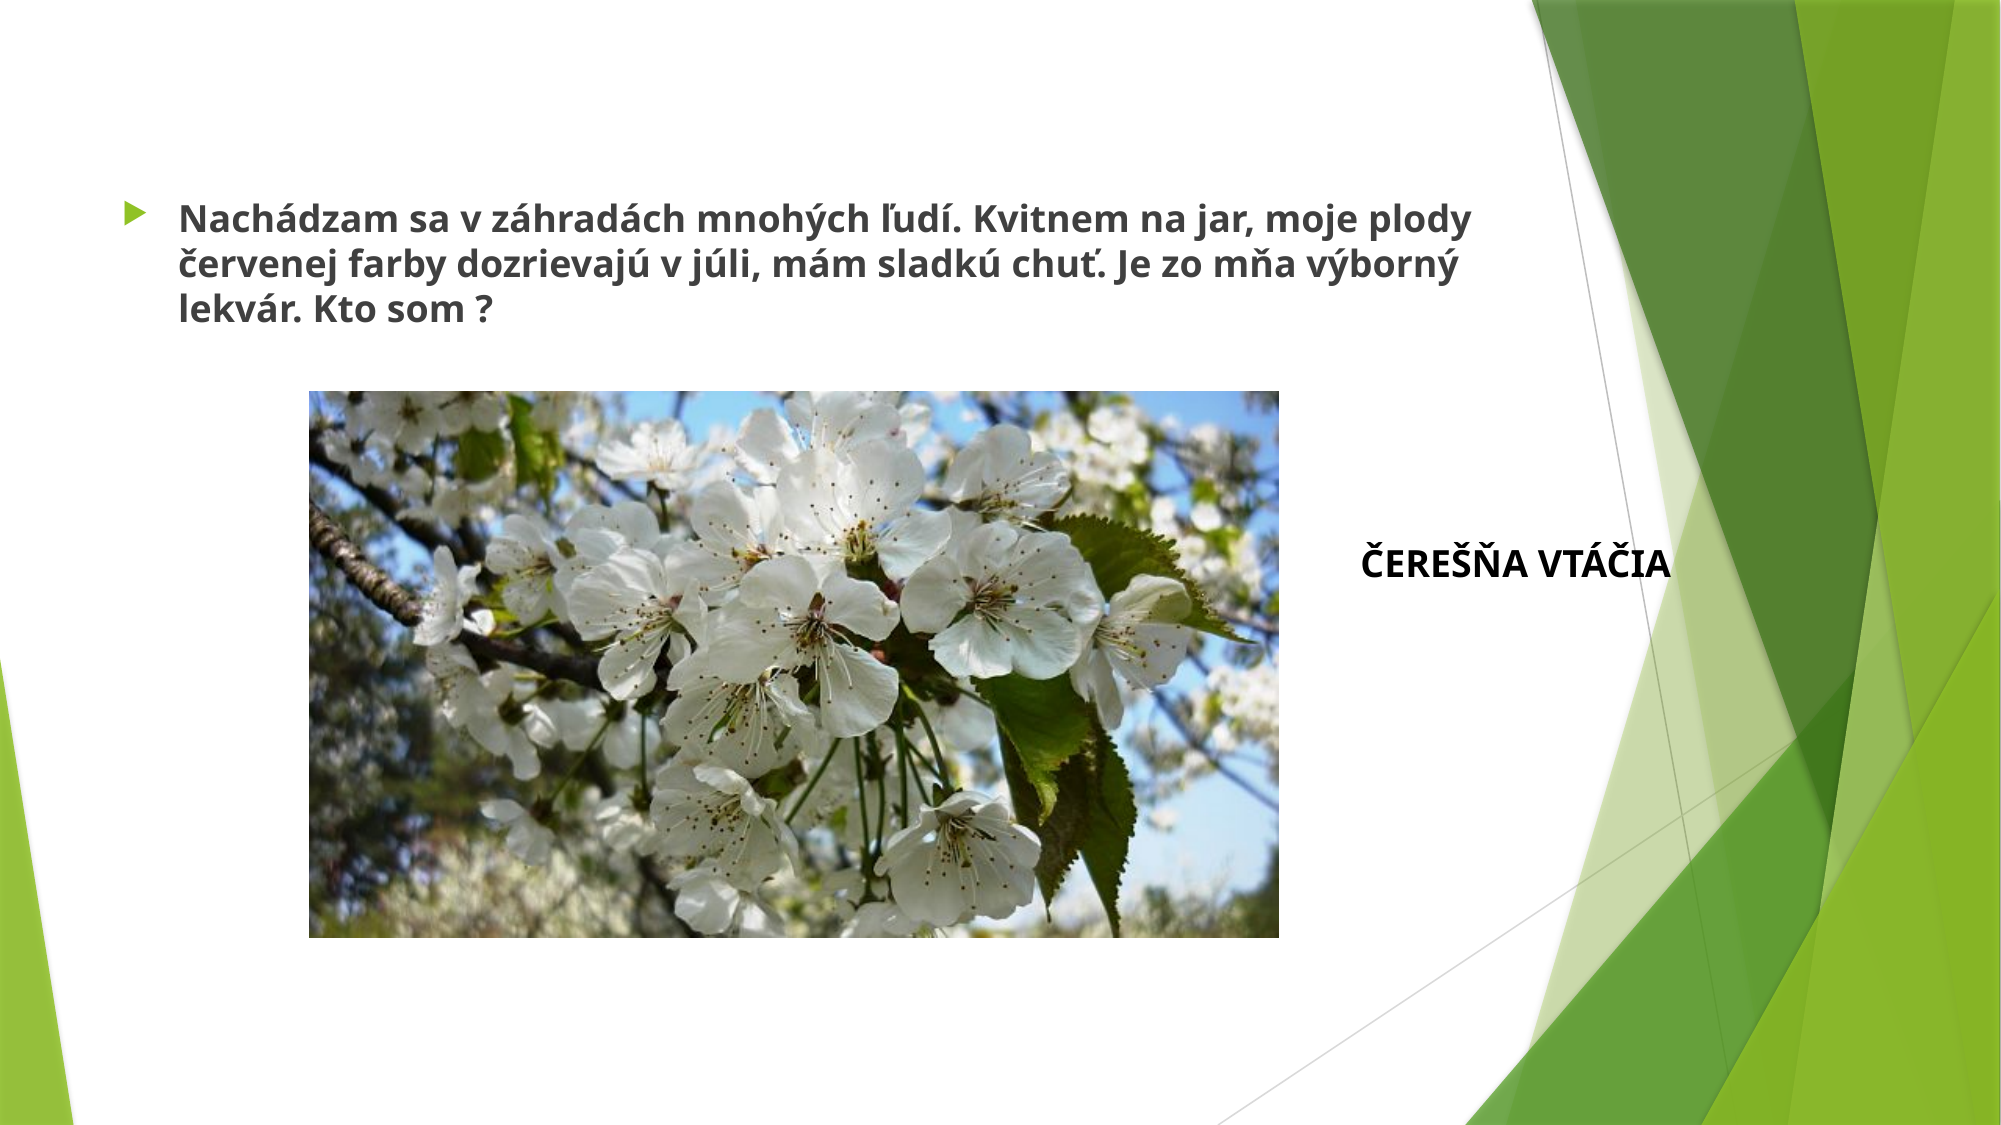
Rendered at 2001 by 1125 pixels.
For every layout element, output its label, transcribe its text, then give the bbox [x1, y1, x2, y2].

list Nachádzam sa v záhradách mnohých ľudí. Kvitnem na jar, moje plody červenej farby dozrievajú v júli, mám sladkú chuť. Je zo mňa výborný lekvár. Kto som ? [106, 187, 1517, 368]
text_box ČEREŠŇA VTÁČIA [1345, 532, 1689, 592]
picture [308, 390, 1279, 939]
